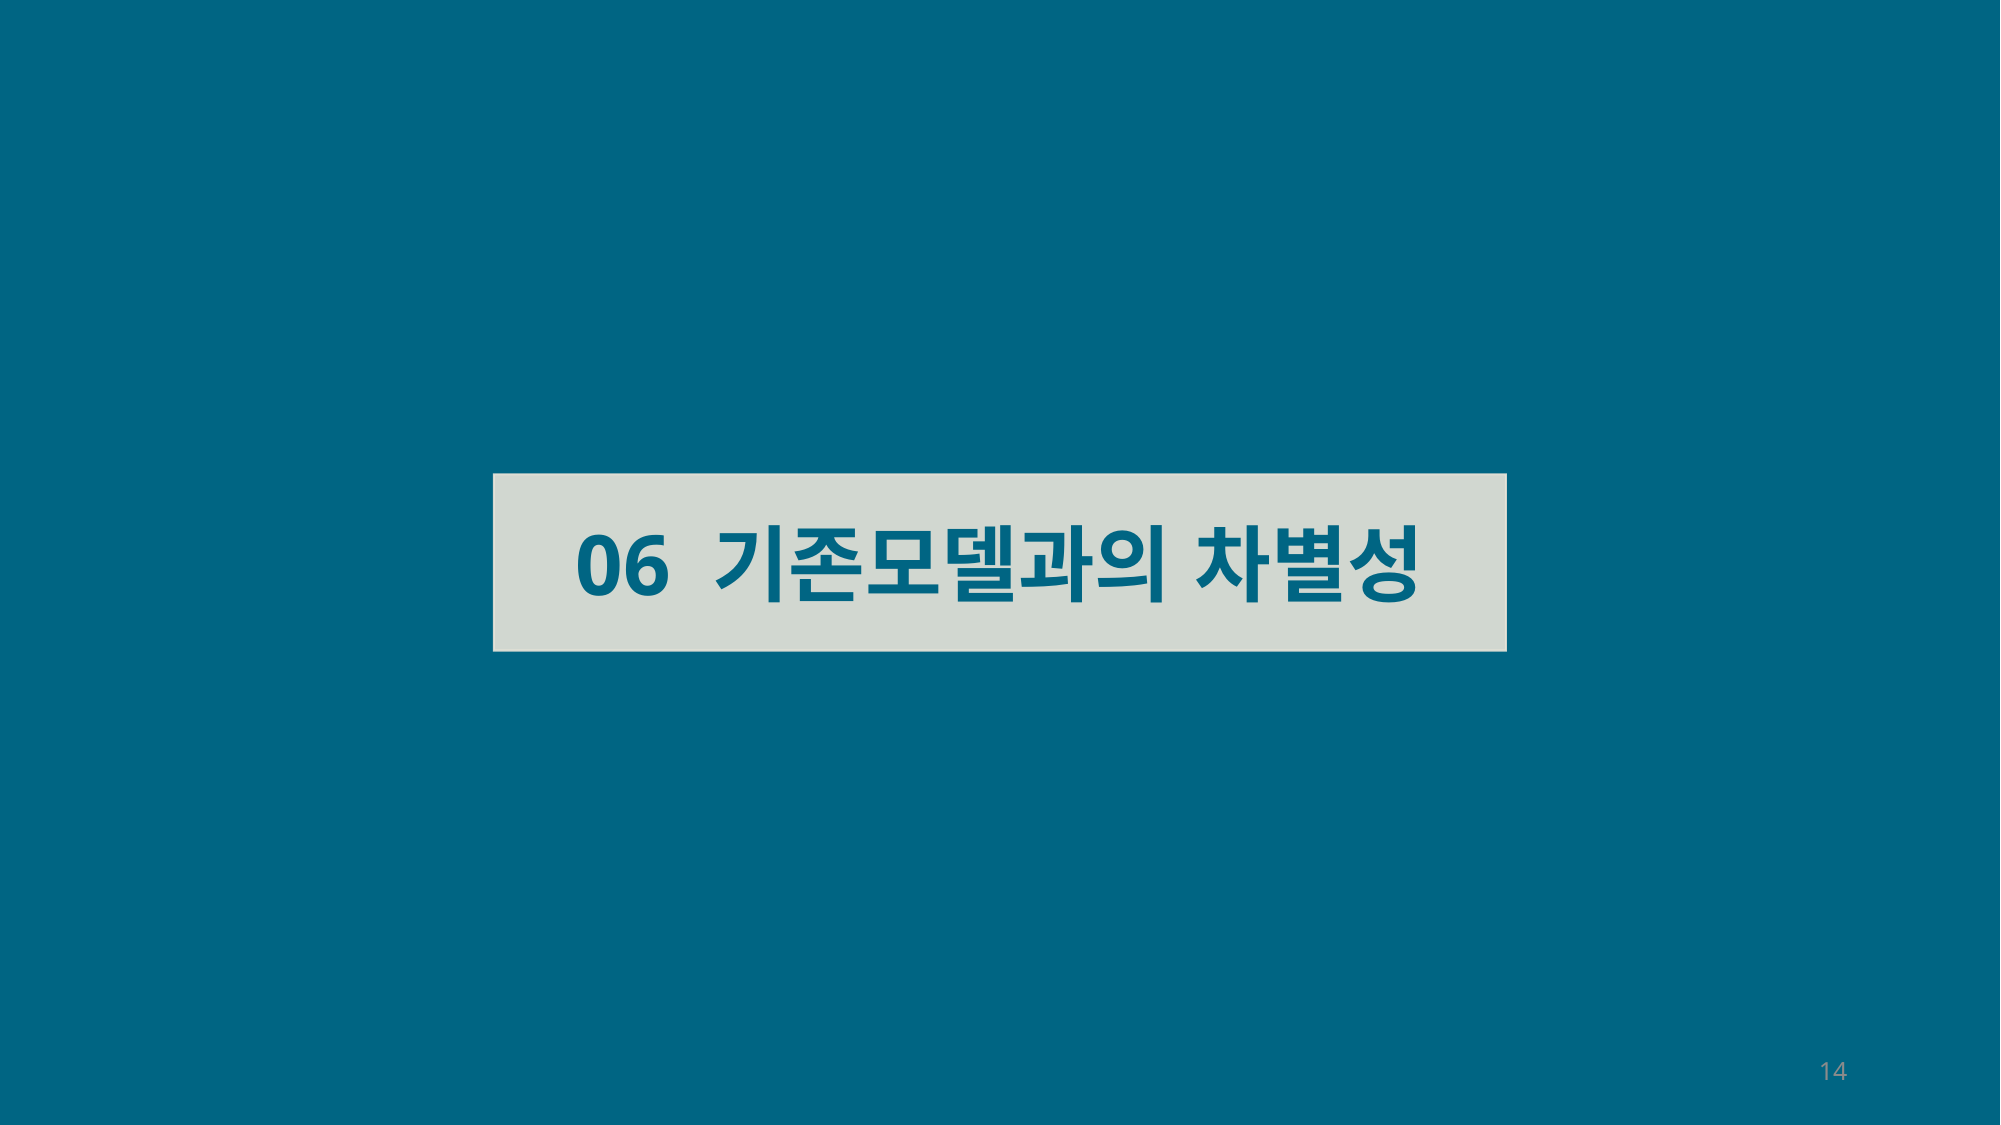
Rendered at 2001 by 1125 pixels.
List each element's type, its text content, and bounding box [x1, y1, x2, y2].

slide_number 14 [1412, 1042, 1863, 1103]
text_box 06 기존모델과의 차별성 [493, 473, 1507, 652]
